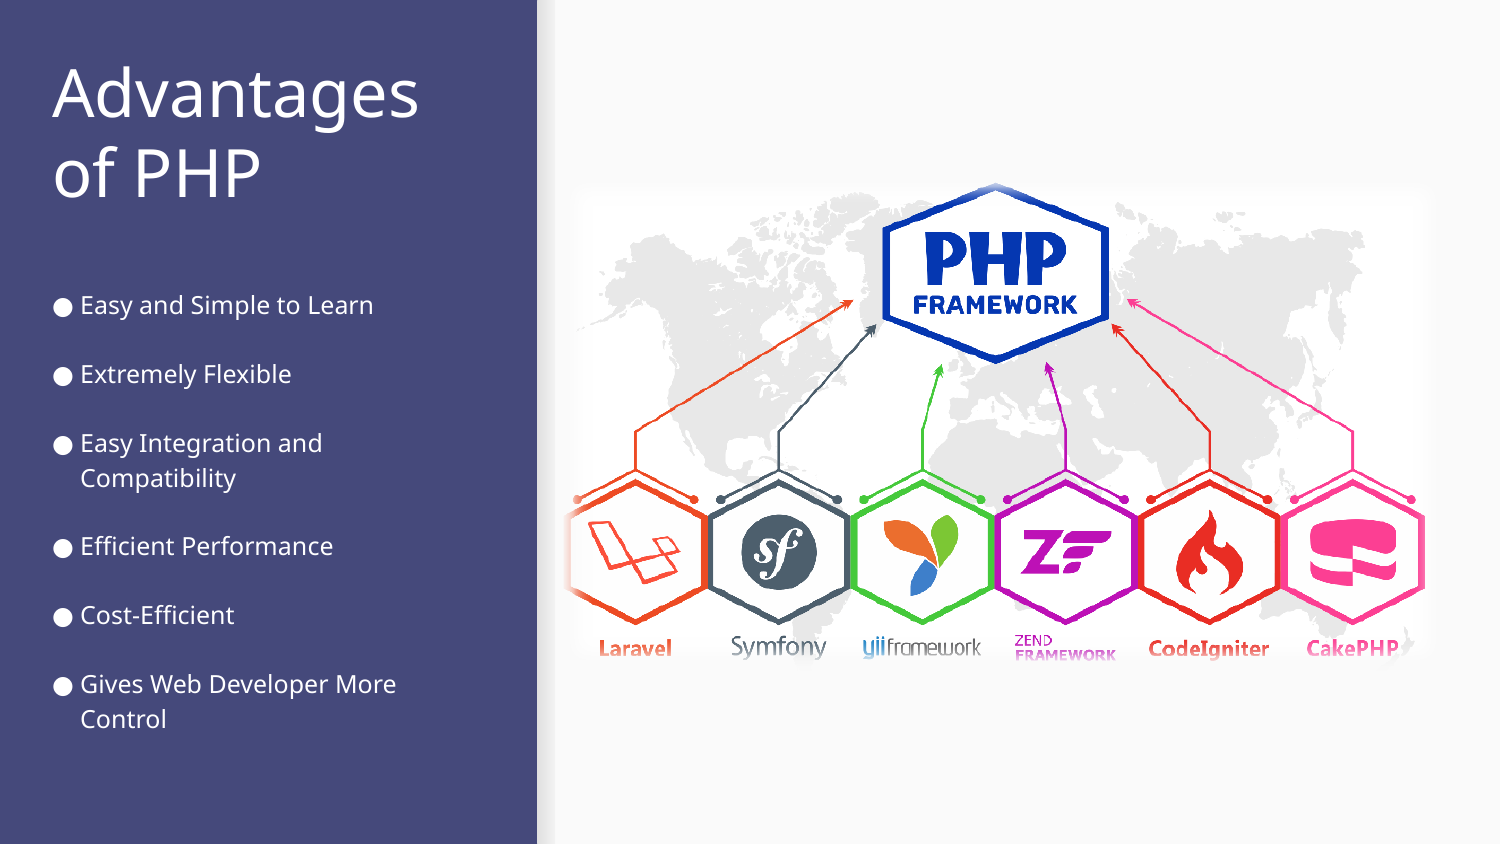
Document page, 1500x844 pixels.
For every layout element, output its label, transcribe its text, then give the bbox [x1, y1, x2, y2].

picture [558, 171, 1447, 673]
list Easy and Simple to Learn Extremely Flexible Easy Integration and Compatibility Efficient Performance Cost-Efficient Gives Web Developer More Control [37, 240, 498, 760]
title Advantages of PHP [37, 69, 498, 227]
